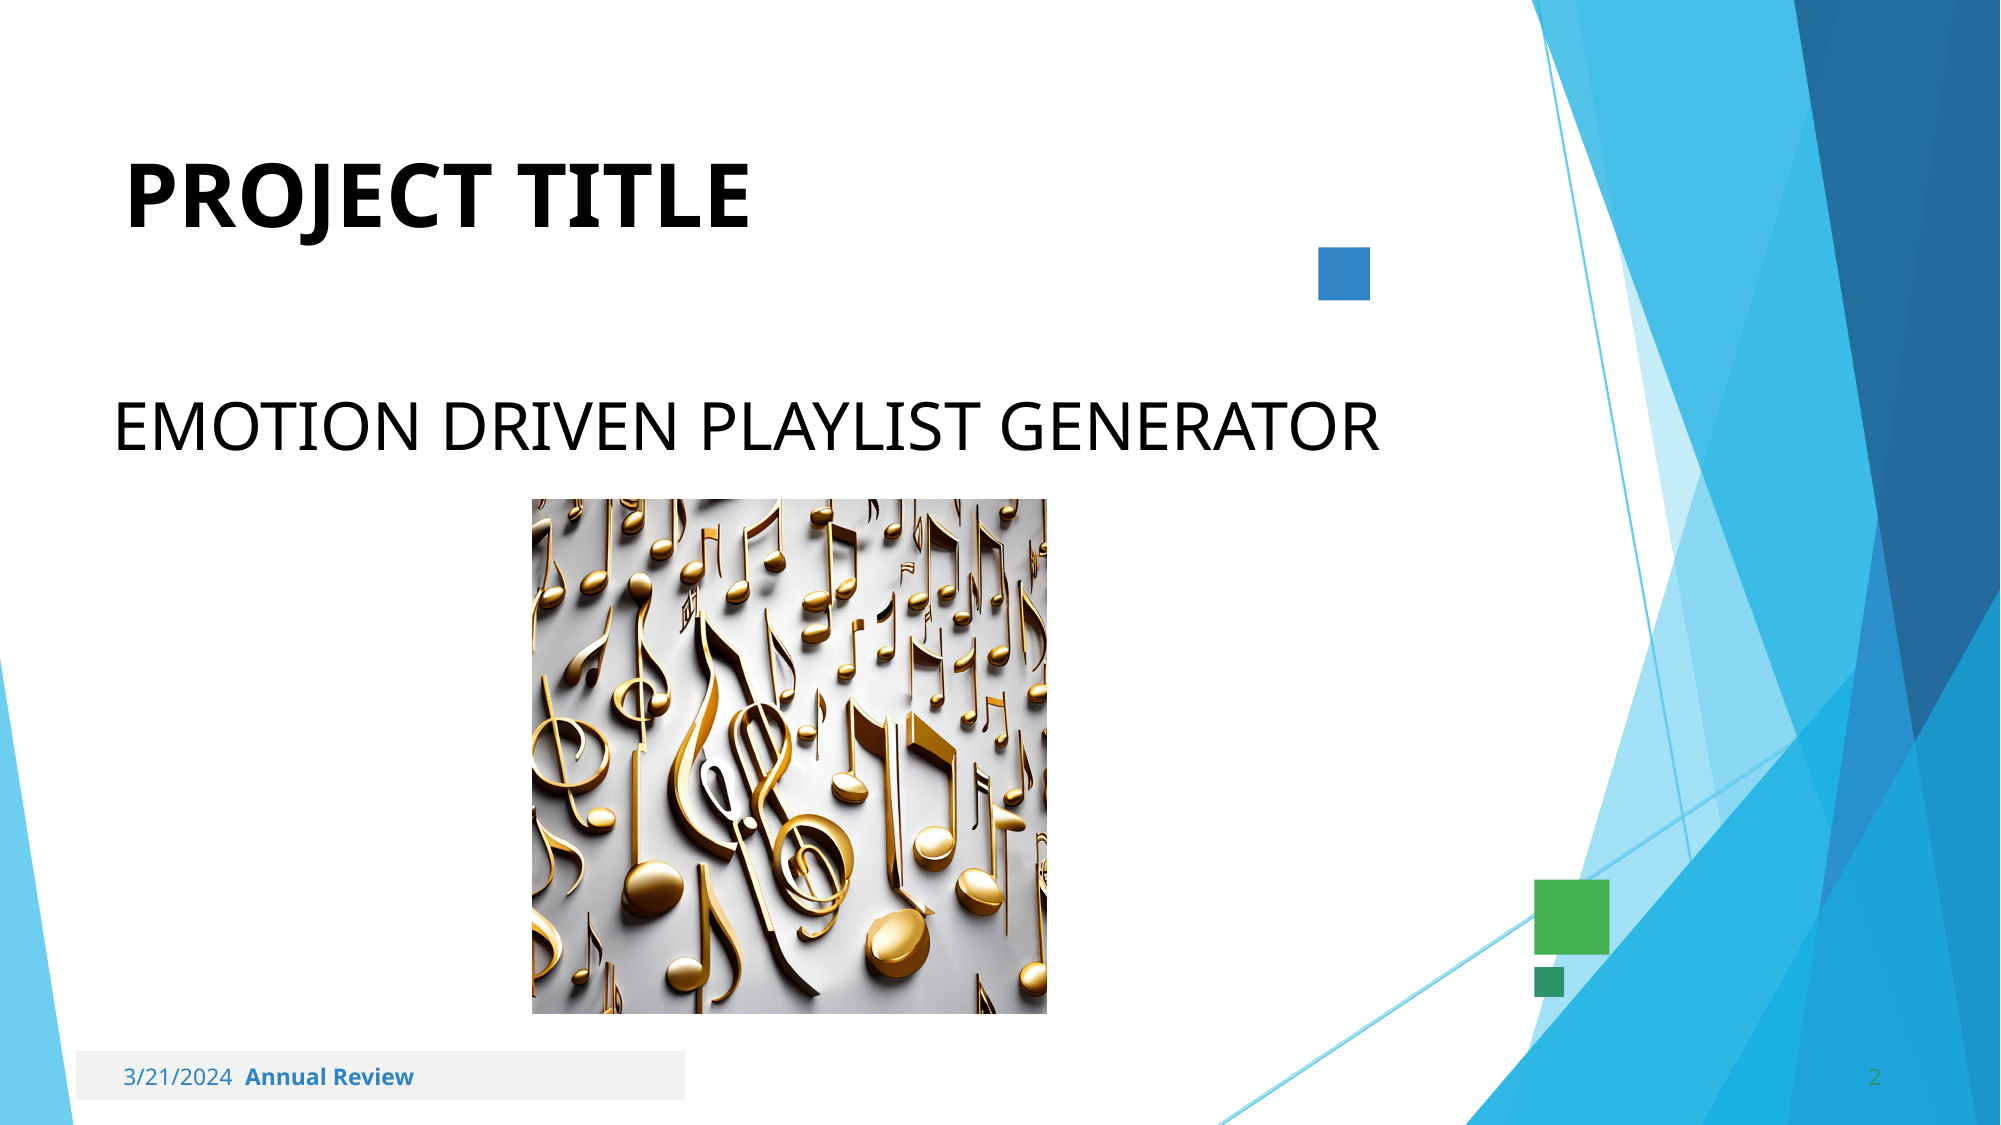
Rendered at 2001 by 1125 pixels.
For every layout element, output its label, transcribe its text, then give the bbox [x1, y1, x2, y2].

text_box [0, 658, 74, 1125]
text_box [76, 1051, 685, 1101]
text_box EMOTION DRIVEN PLAYLIST GENERATOR [97, 368, 1216, 704]
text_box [1221, 0, 2000, 1125]
picture [532, 499, 1047, 1014]
title PROJECT TITLE [121, 136, 763, 327]
